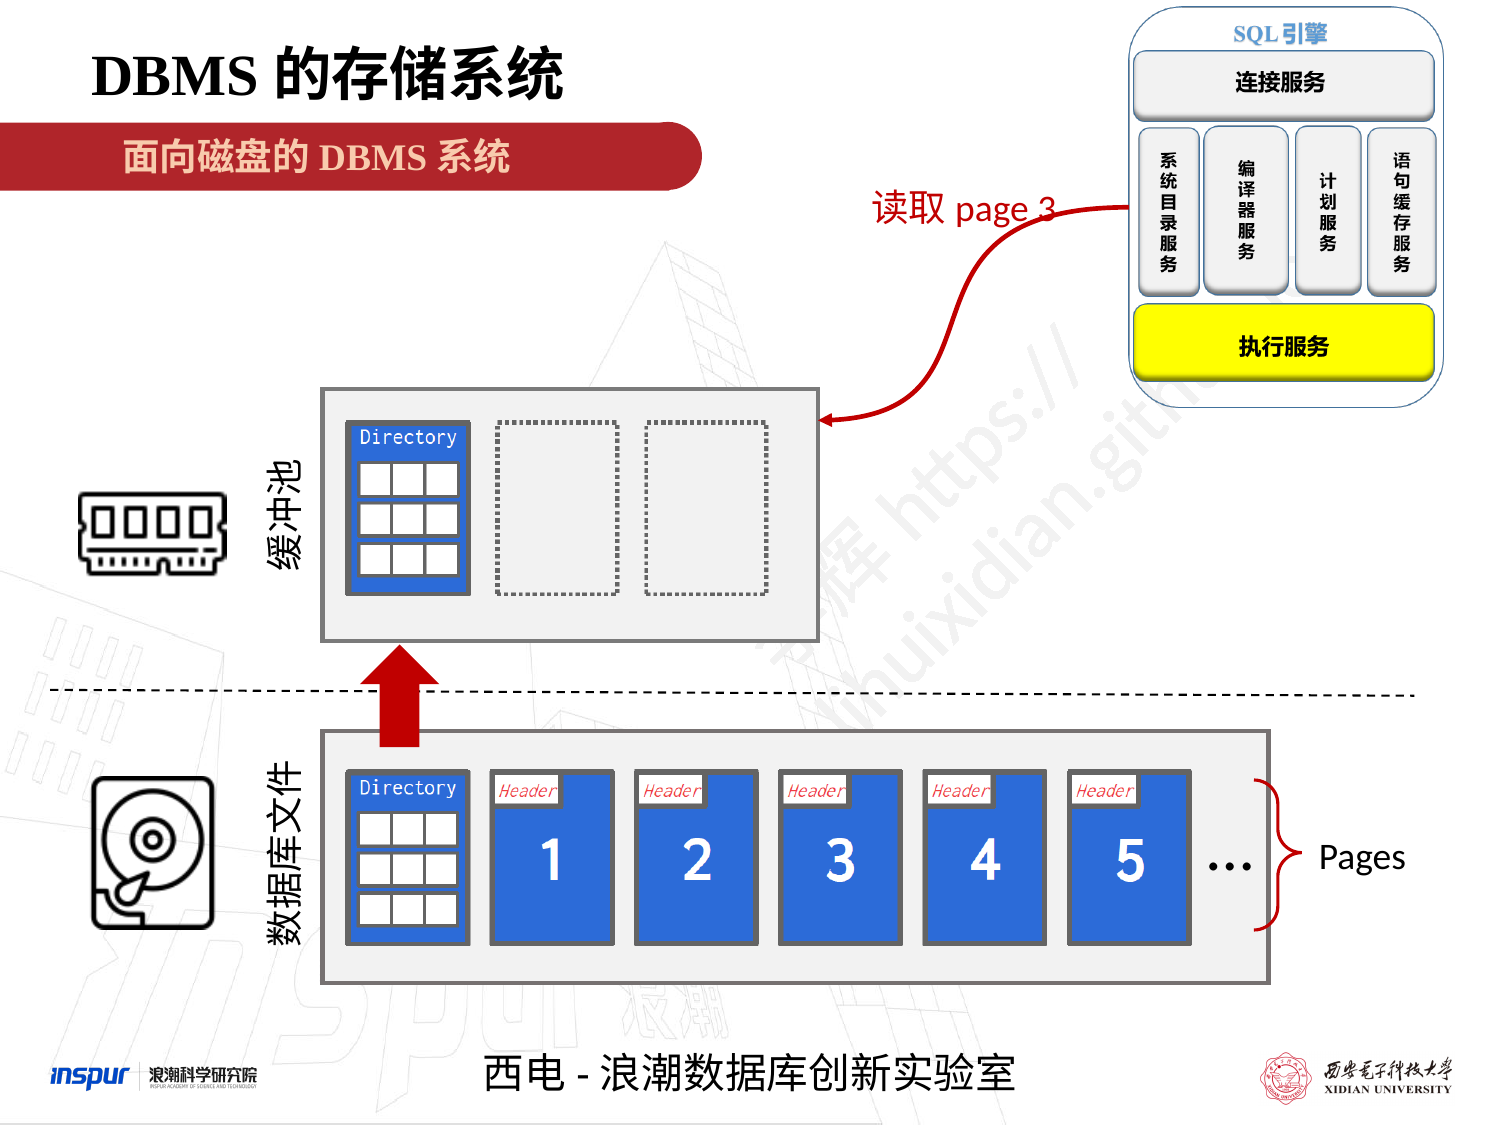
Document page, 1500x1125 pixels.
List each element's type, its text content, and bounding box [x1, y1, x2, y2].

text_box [817, 207, 1129, 421]
text_box DBMS的存储系统 [76, 28, 1128, 126]
text_box 面向磁盘的DBMS系统 [0, 125, 652, 186]
text_box Pages [1304, 824, 1422, 885]
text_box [50, 689, 1415, 696]
text_box [0, 122, 670, 191]
text_box [666, 121, 702, 190]
text_box … [1192, 796, 1253, 892]
text_box 读取page 3 [856, 176, 1072, 207]
text_box [378, 696, 421, 749]
picture [0, 0, 1500, 1125]
text_box 缓冲池 [253, 444, 314, 587]
text_box [1253, 779, 1302, 931]
text_box [357, 642, 442, 689]
text_box 数据库文件 [253, 744, 314, 963]
text_box [321, 388, 819, 642]
text_box 。。。 [321, 730, 1270, 984]
